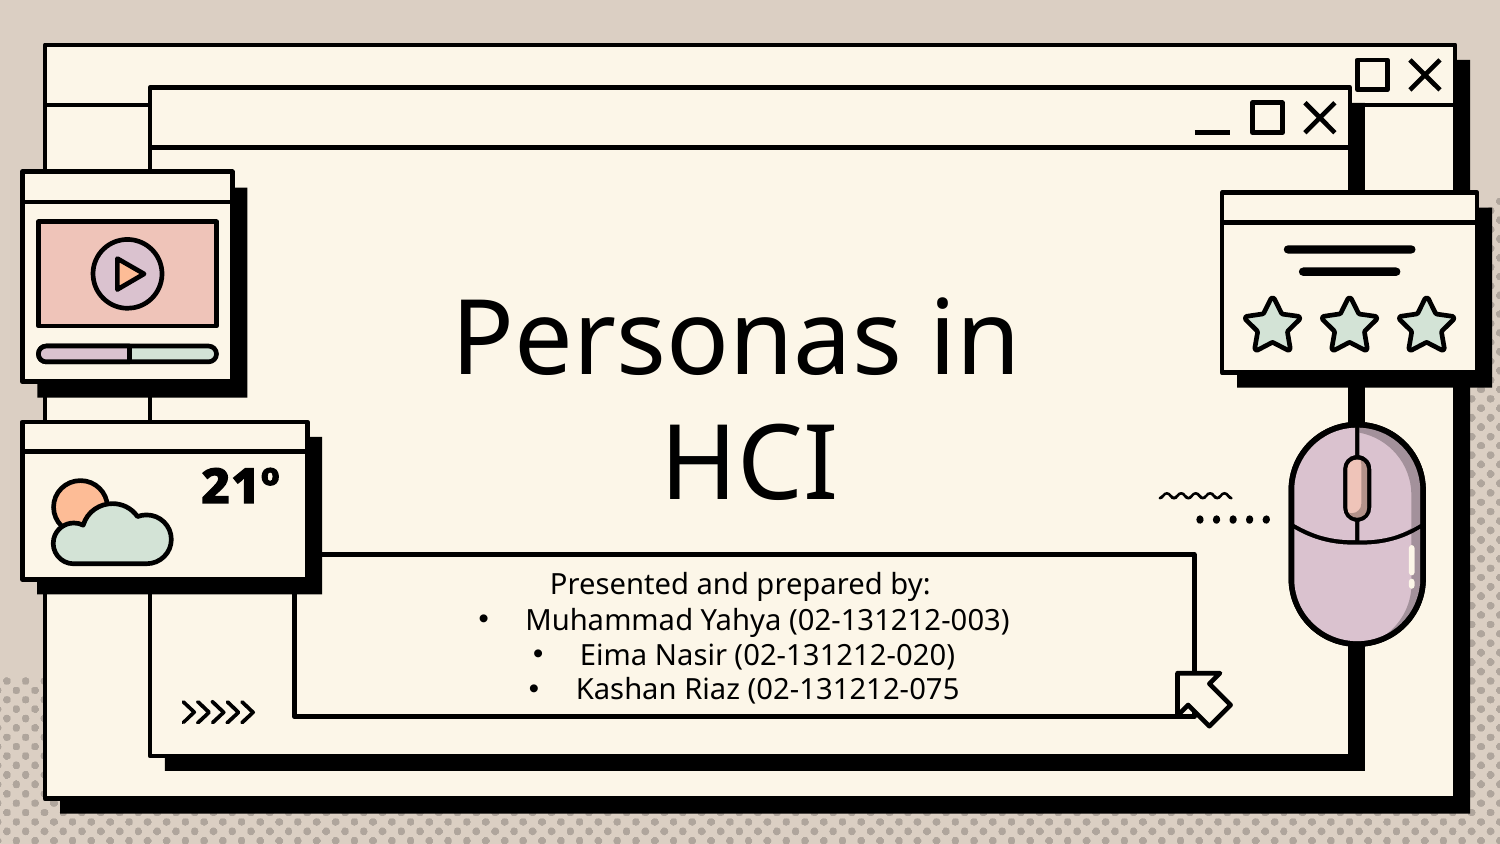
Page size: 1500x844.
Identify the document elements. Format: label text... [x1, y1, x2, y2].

text_box [240, 700, 256, 724]
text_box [22, 171, 248, 398]
subtitle Presented and prepared by: Muhammad Yahya (02-131212-003) Eima Nasir (02-131212-020) Kashan Riaz (02-131212-075 [292, 552, 1197, 719]
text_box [22, 421, 323, 595]
text_box [210, 699, 226, 724]
text_box [1177, 673, 1231, 727]
text_box [182, 700, 197, 724]
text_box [1288, 421, 1427, 648]
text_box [1221, 192, 1493, 389]
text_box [1157, 490, 1272, 526]
text_box [196, 700, 211, 724]
title Personas in HCI [300, 192, 1200, 598]
text_box [225, 700, 240, 724]
